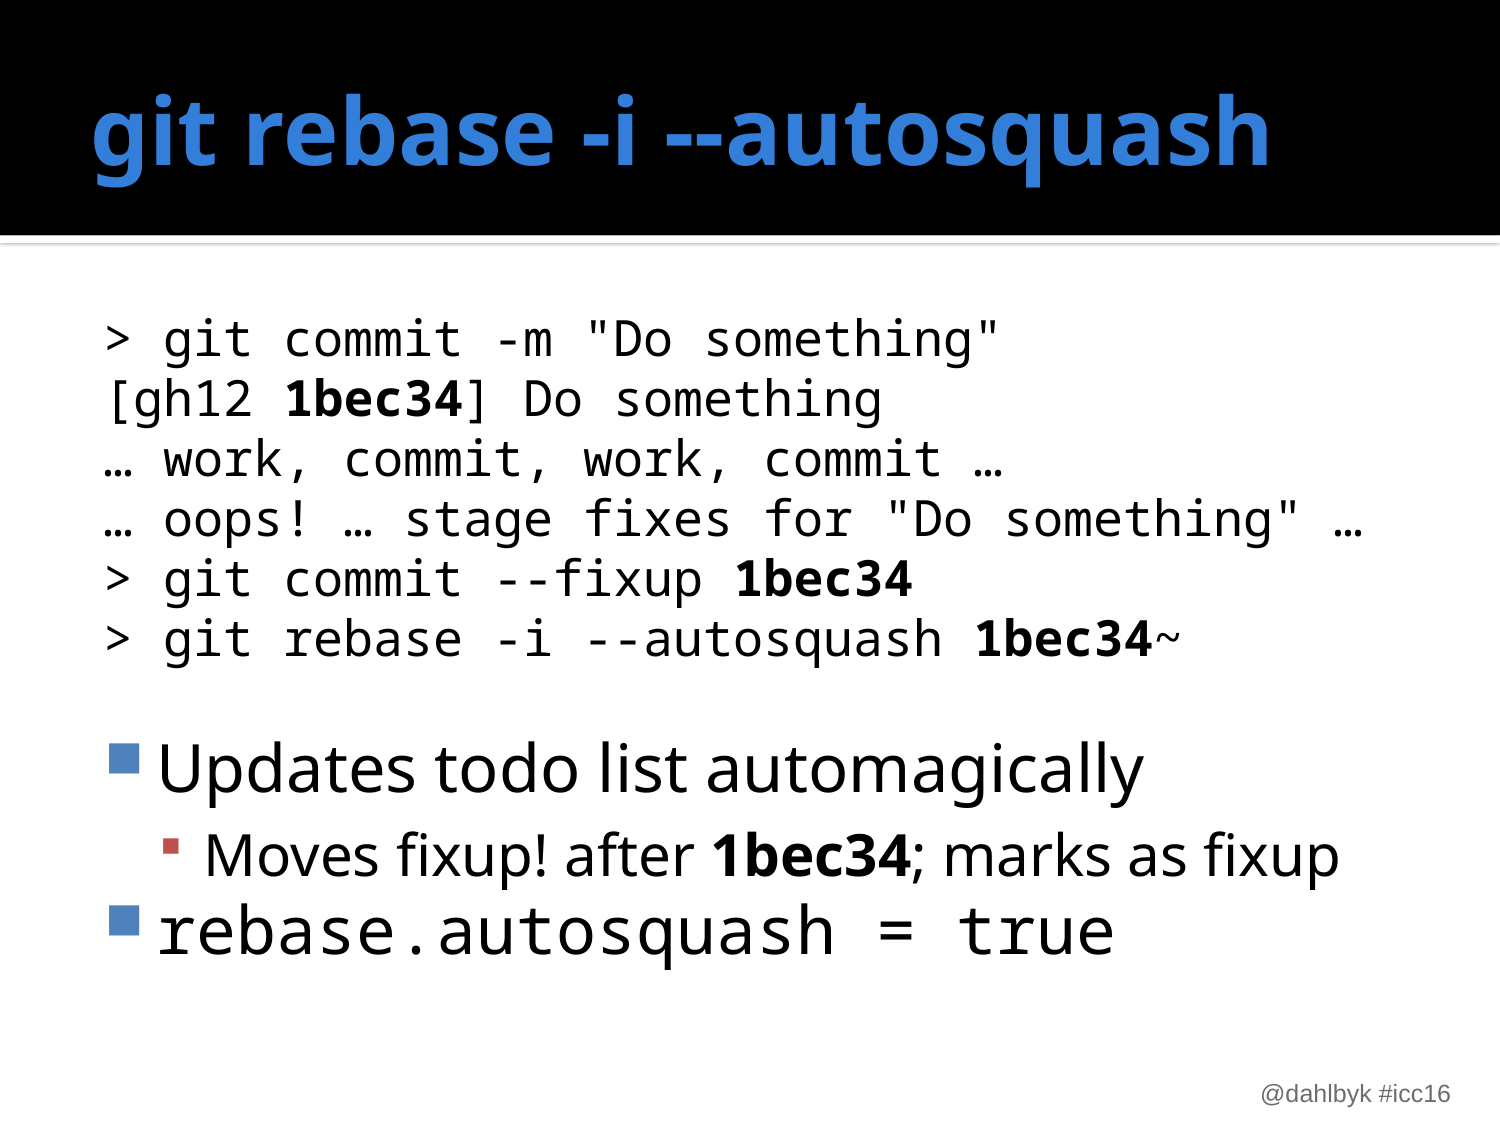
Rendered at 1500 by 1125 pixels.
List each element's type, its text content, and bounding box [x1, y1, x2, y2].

title git rebase -i --autosquash [75, 25, 1425, 231]
list > git commit -m "Do something" [gh12 1bec34] Do something … work, commit, work, commit … … oops! … stage fixes for "Do something" … > git commit --fixup 1bec34 > git rebase -i --autosquash 1bec34~ Updates todo list automagically Moves fixup! after 1bec34; marks as fixup rebase.autosquash = true [75, 291, 1425, 1050]
slide_number @dahlbyk #icc16 [1074, 1062, 1467, 1108]
